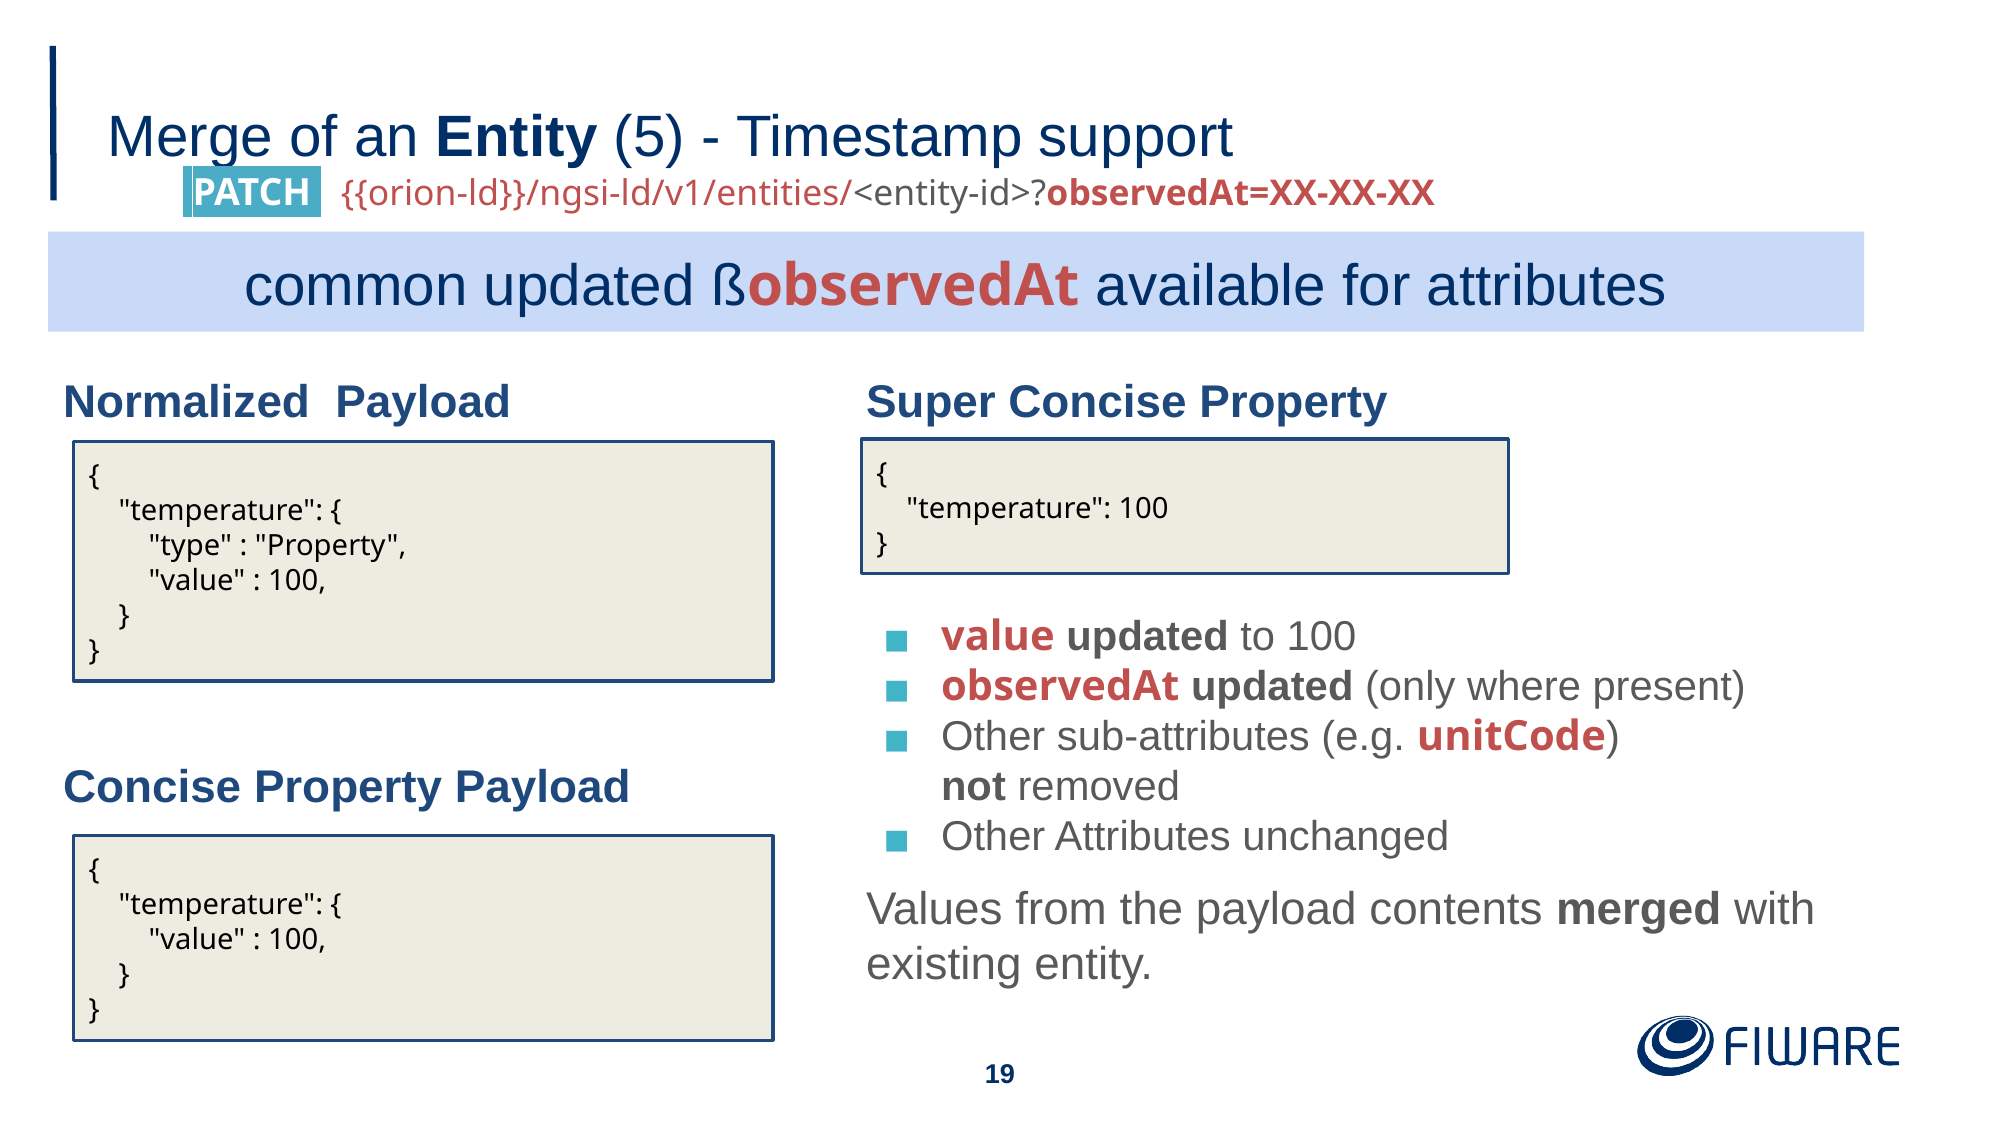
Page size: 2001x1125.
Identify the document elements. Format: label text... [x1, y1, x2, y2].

list Normalized Payload Concise Property Payload [48, 363, 799, 1017]
text_box { "temperature": { "type" : "Property", "value" : 100, } } [73, 441, 773, 681]
text_box { "temperature": { "value" : 100, } } [73, 835, 773, 1041]
title Merge of an Entity (5) - Timestamp support PATCH . {{orion-ld}}/ngsi-ld/v1/entities/<entity-id>?observedAt=XX-XX-XX [92, 47, 1938, 265]
picture [1635, 1012, 1905, 1077]
list Super Concise Property value updated to 100 observedAt updated (only where present) Other sub-attributes (e.g. unitCode) not removed Other Attributes unchanged Values from the payload contents merged with existing entity. [851, 363, 1916, 1012]
slide_number 18 [887, 1042, 1113, 1103]
text_box common updated ßobservedAt available for attributes [48, 231, 1865, 332]
text_box { "temperature": 100 } [861, 438, 1509, 574]
